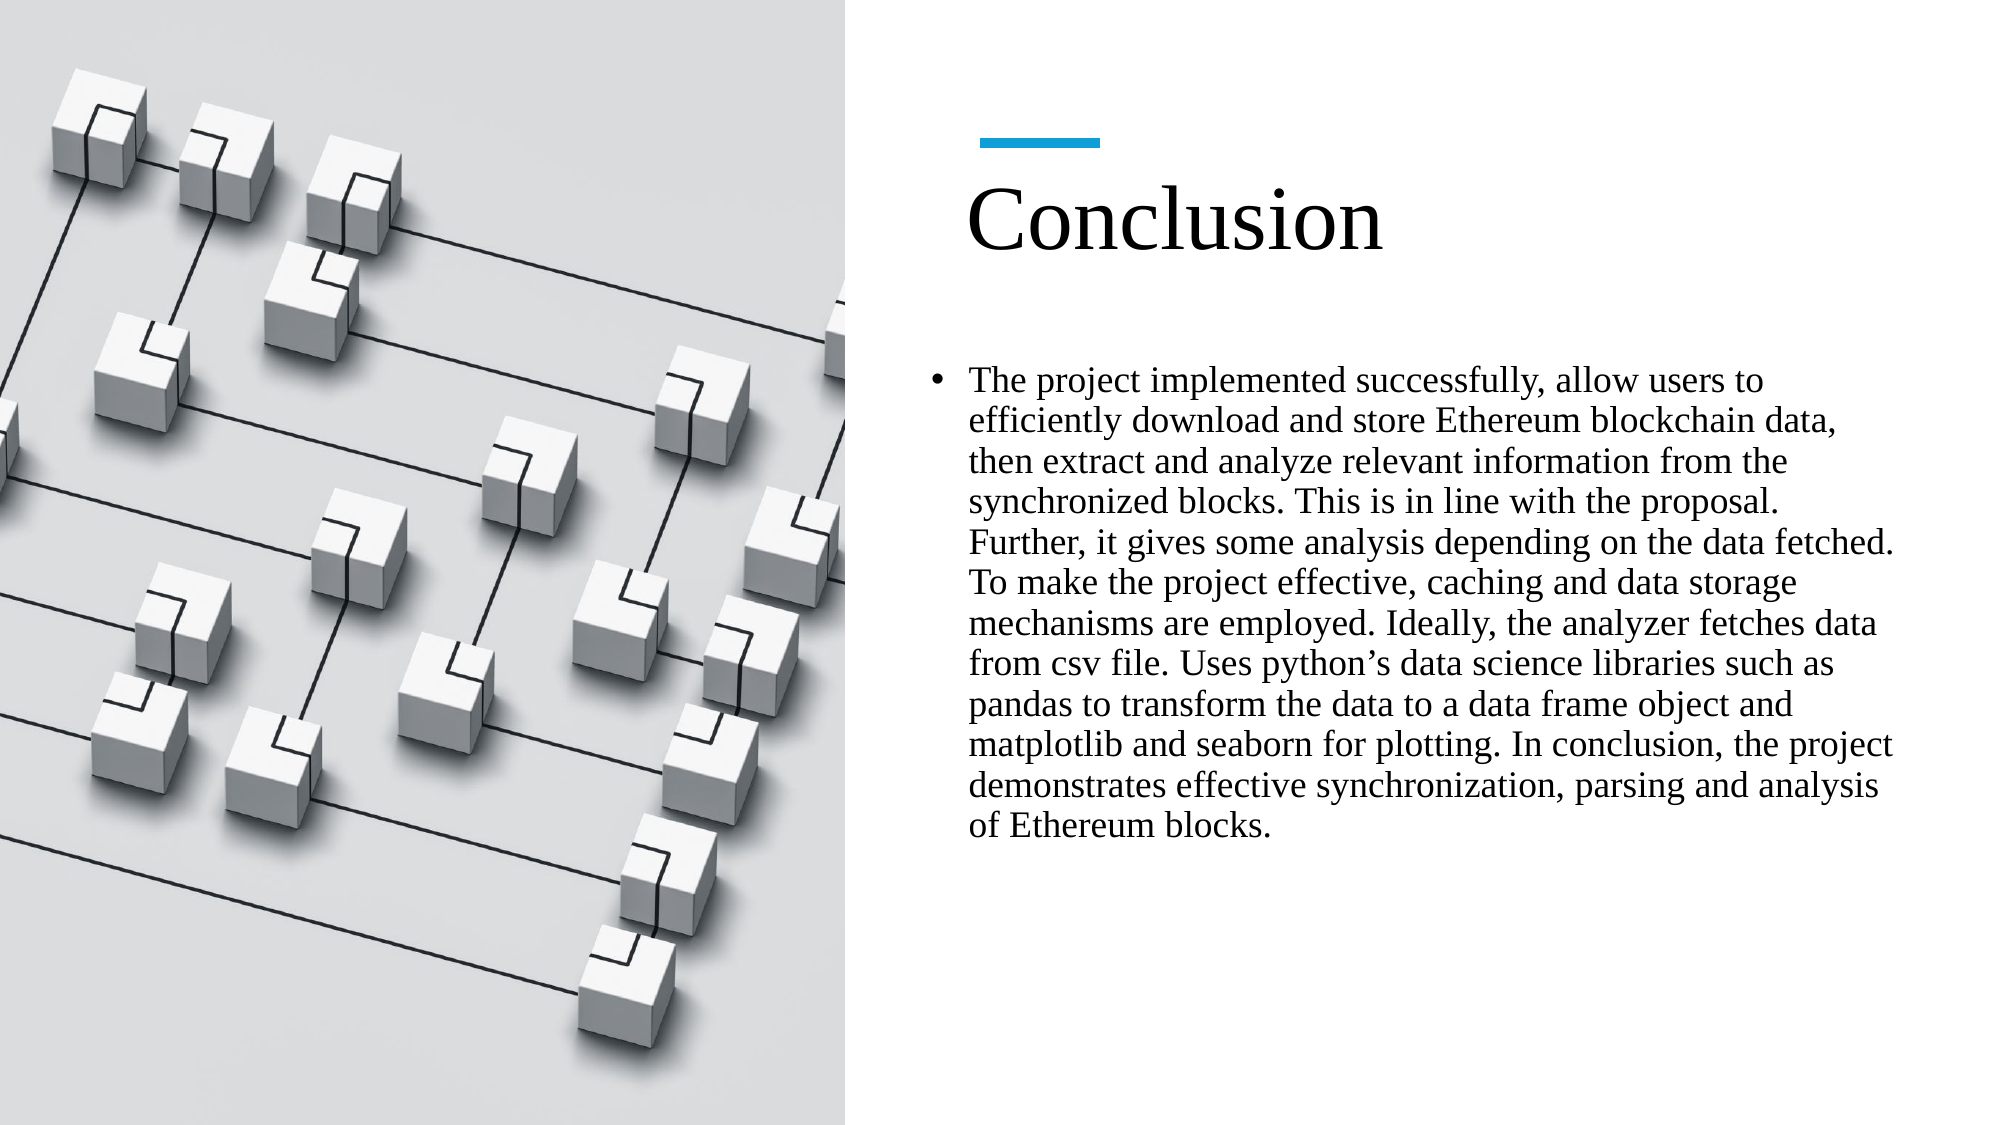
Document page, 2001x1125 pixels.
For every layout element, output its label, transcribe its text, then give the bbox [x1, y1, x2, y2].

picture [0, 0, 846, 1125]
title Conclusion [951, 163, 1845, 302]
list The project implemented successfully, allow users to efficiently download and store Ethereum blockchain data, then extract and analyze relevant information from the synchronized blocks. This is in line with the proposal. Further, it gives some analysis depending on the data fetched. To make the project effective, caching and data storage mechanisms are employed. Ideally, the analyzer fetches data from csv file. Uses python’s data science libraries such as pandas to transform the data to a data frame object and matplotlib and seaborn for plotting. In conclusion, the project demonstrates effective synchronization, parsing and analysis of Ethereum blocks. [915, 352, 1917, 939]
